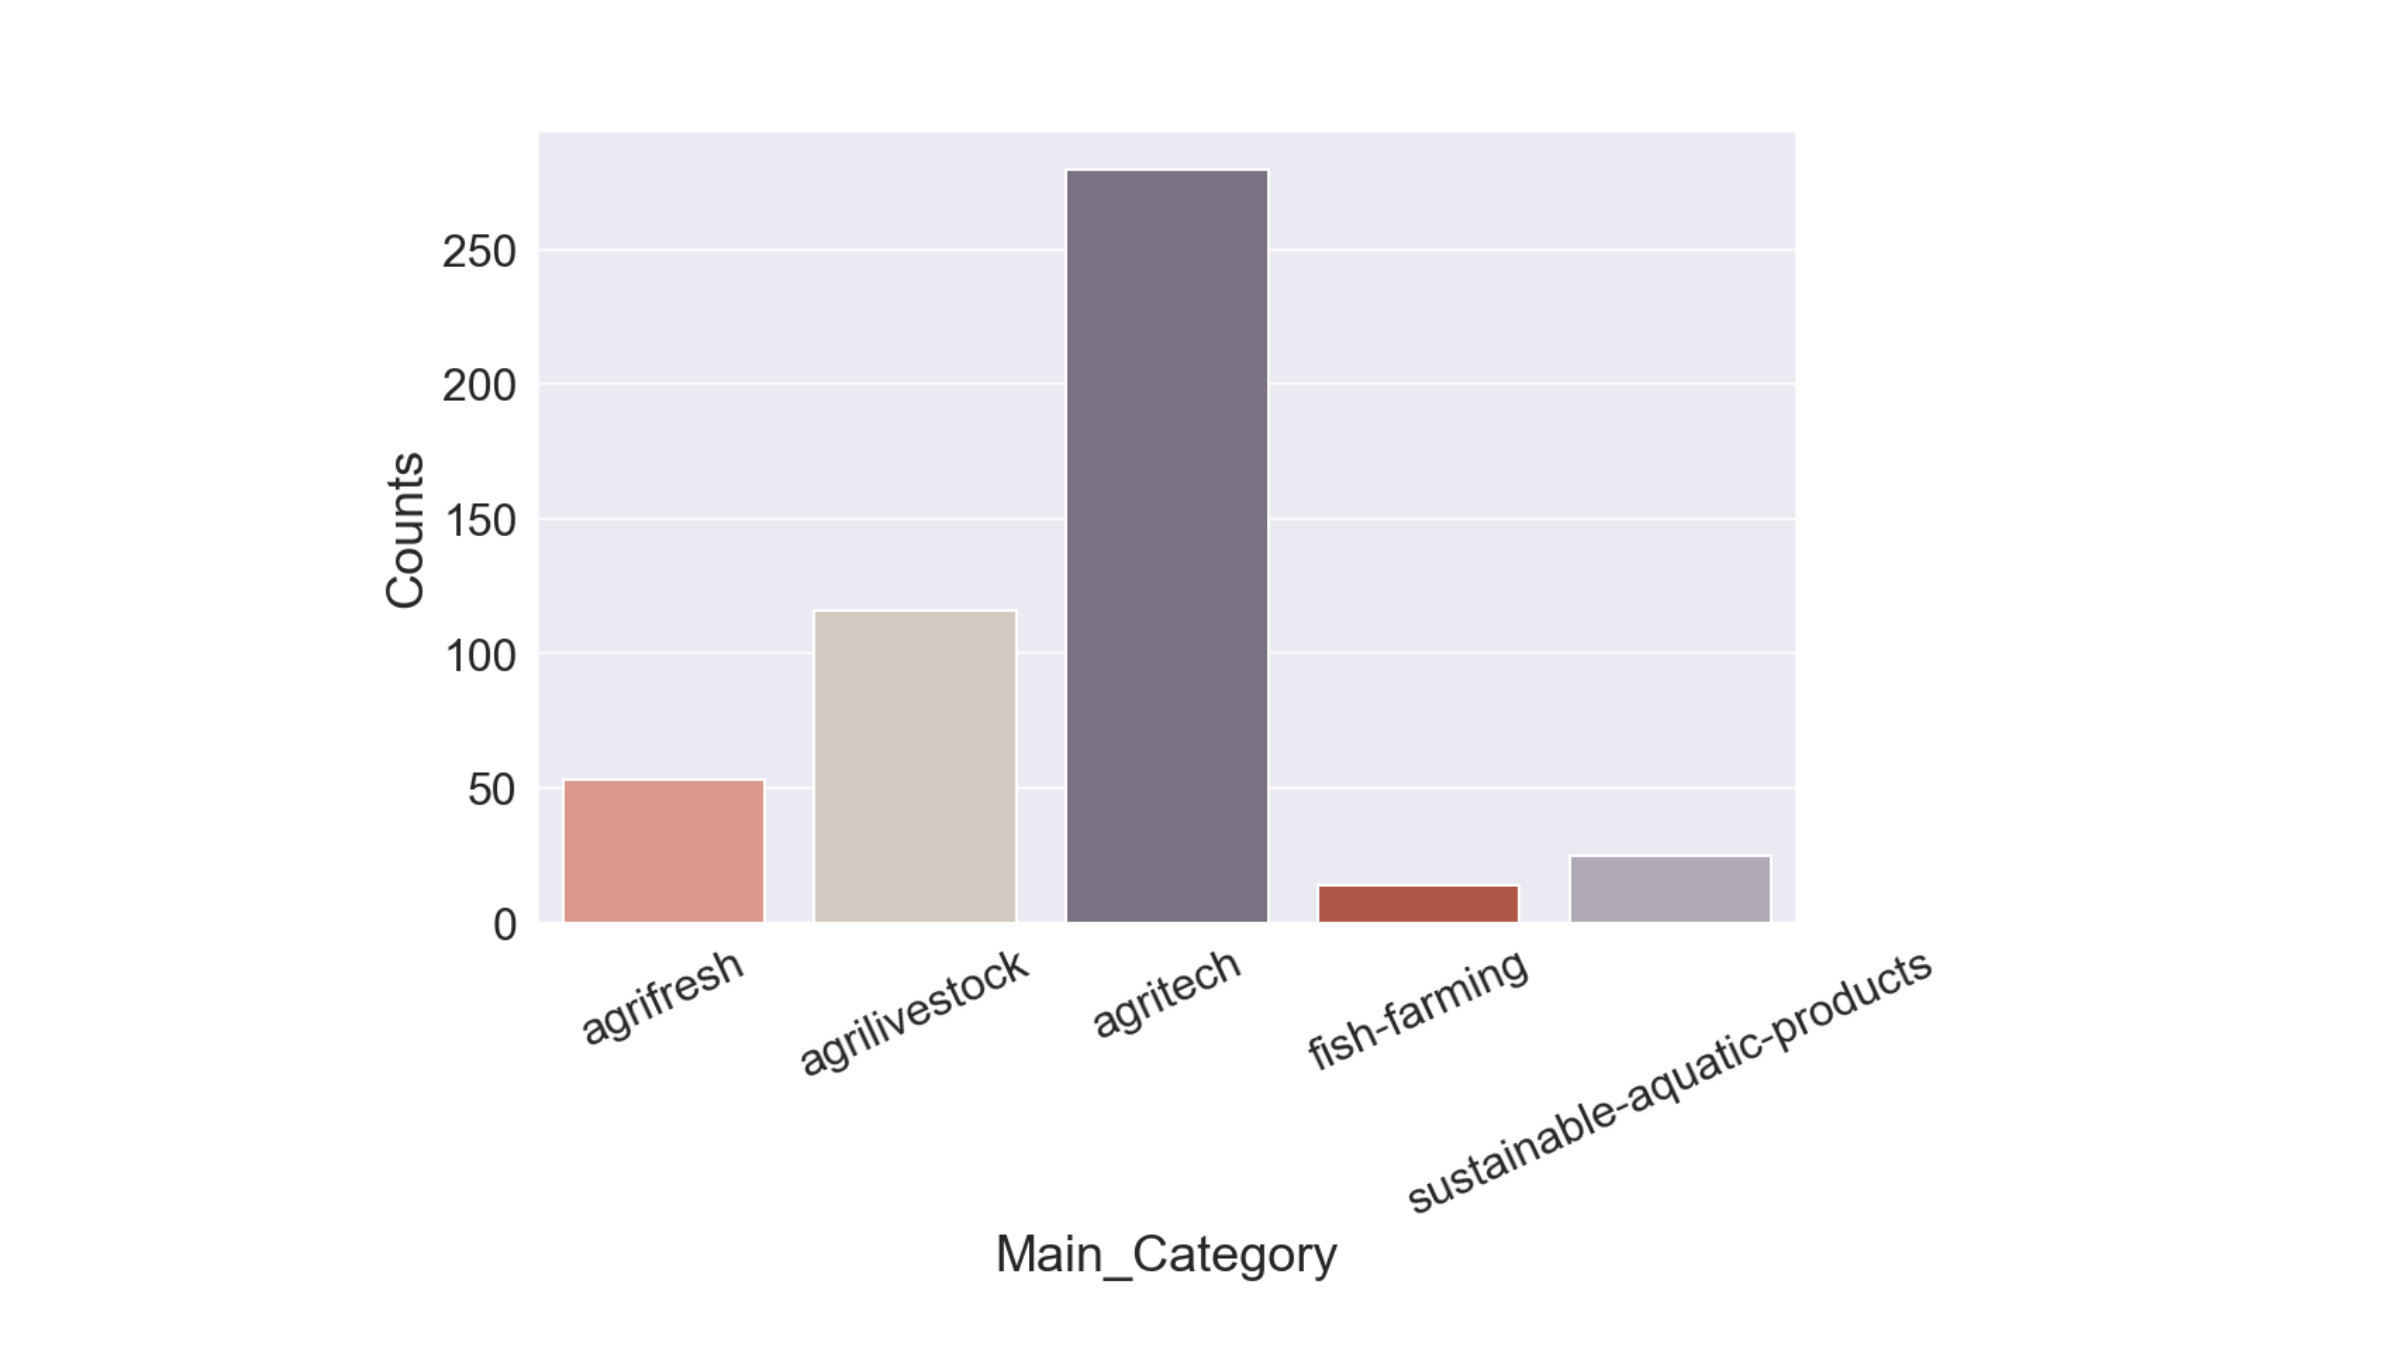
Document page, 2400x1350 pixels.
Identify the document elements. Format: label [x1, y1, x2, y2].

picture [365, 112, 1960, 1301]
